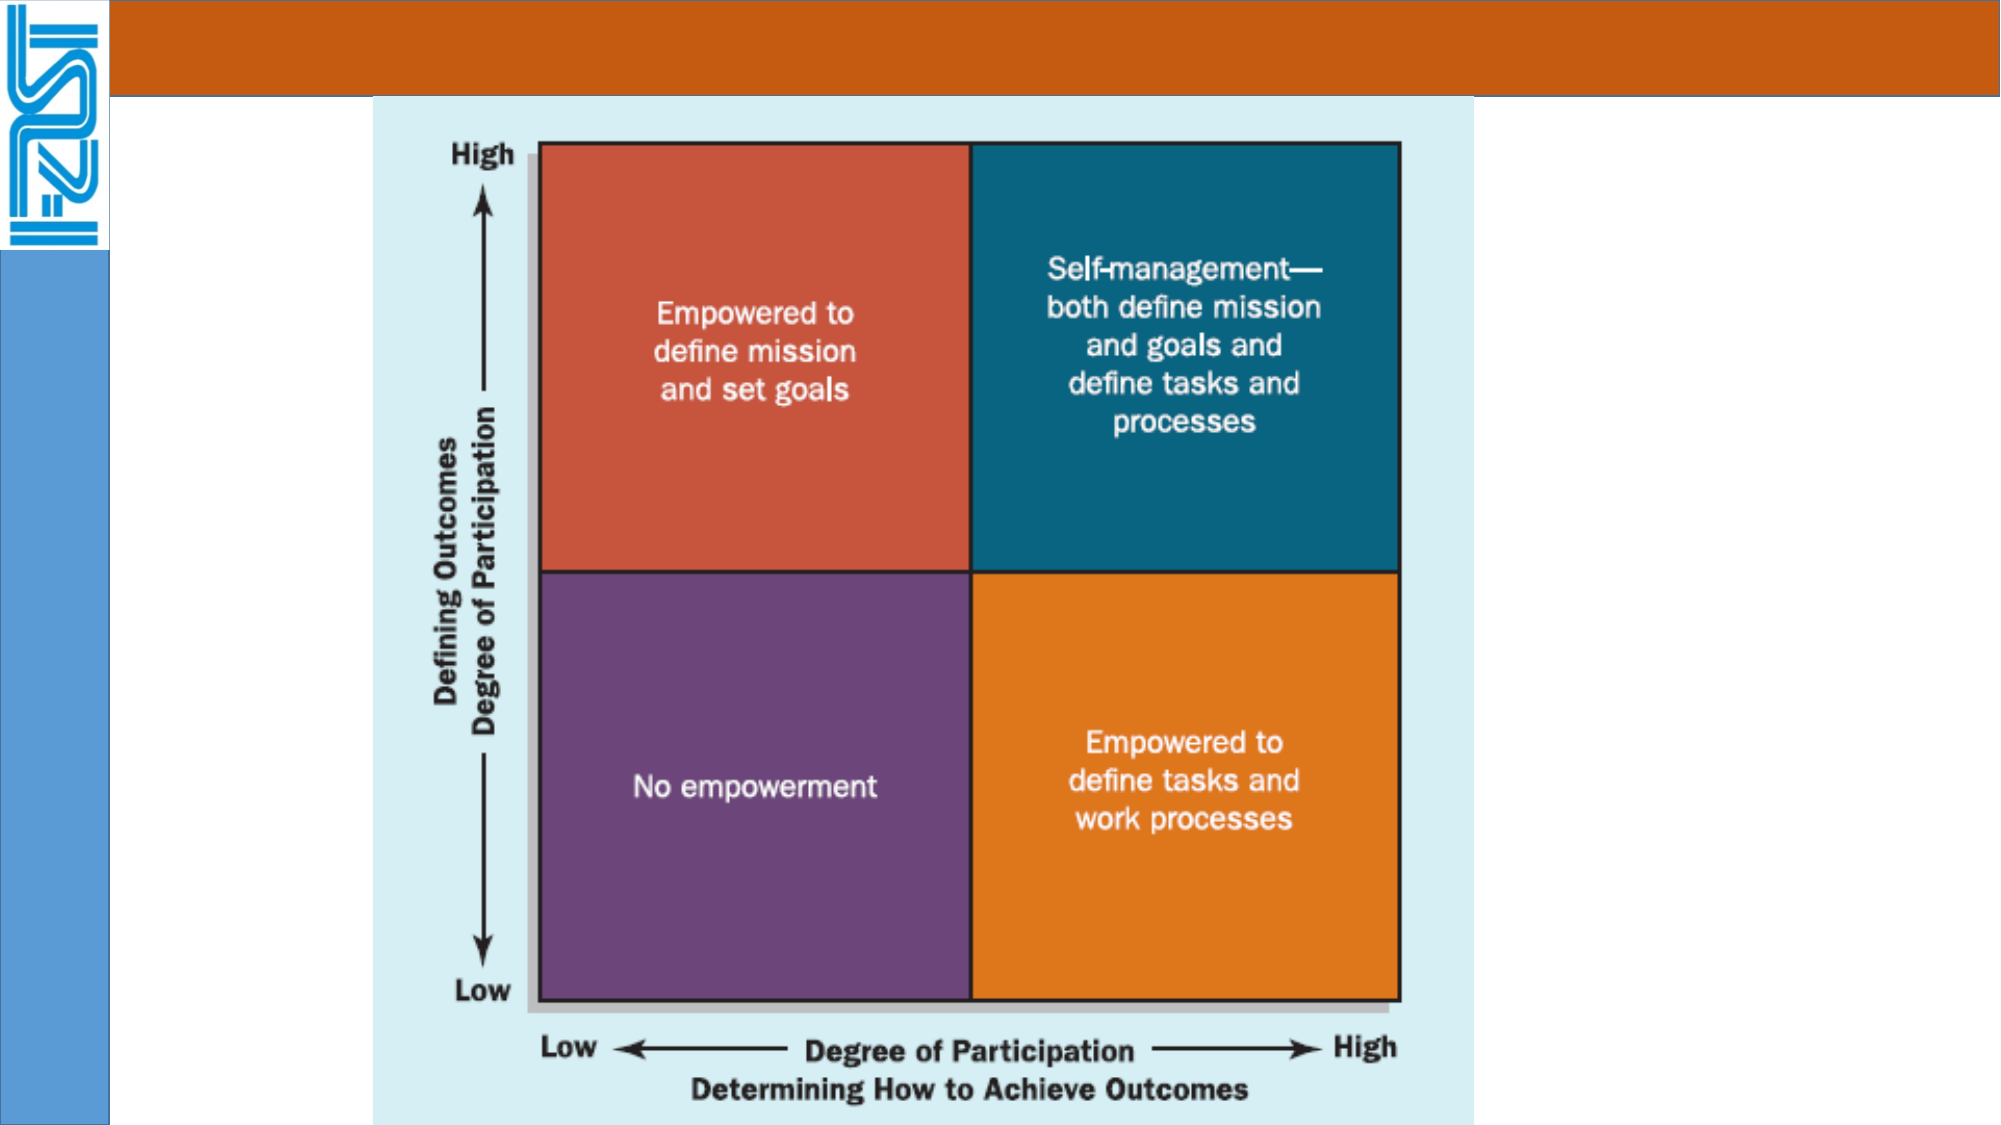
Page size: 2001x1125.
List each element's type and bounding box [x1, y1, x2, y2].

picture [372, 96, 1475, 1125]
text_box [0, 250, 110, 1125]
text_box [110, 0, 2000, 97]
picture [0, 1, 180, 250]
